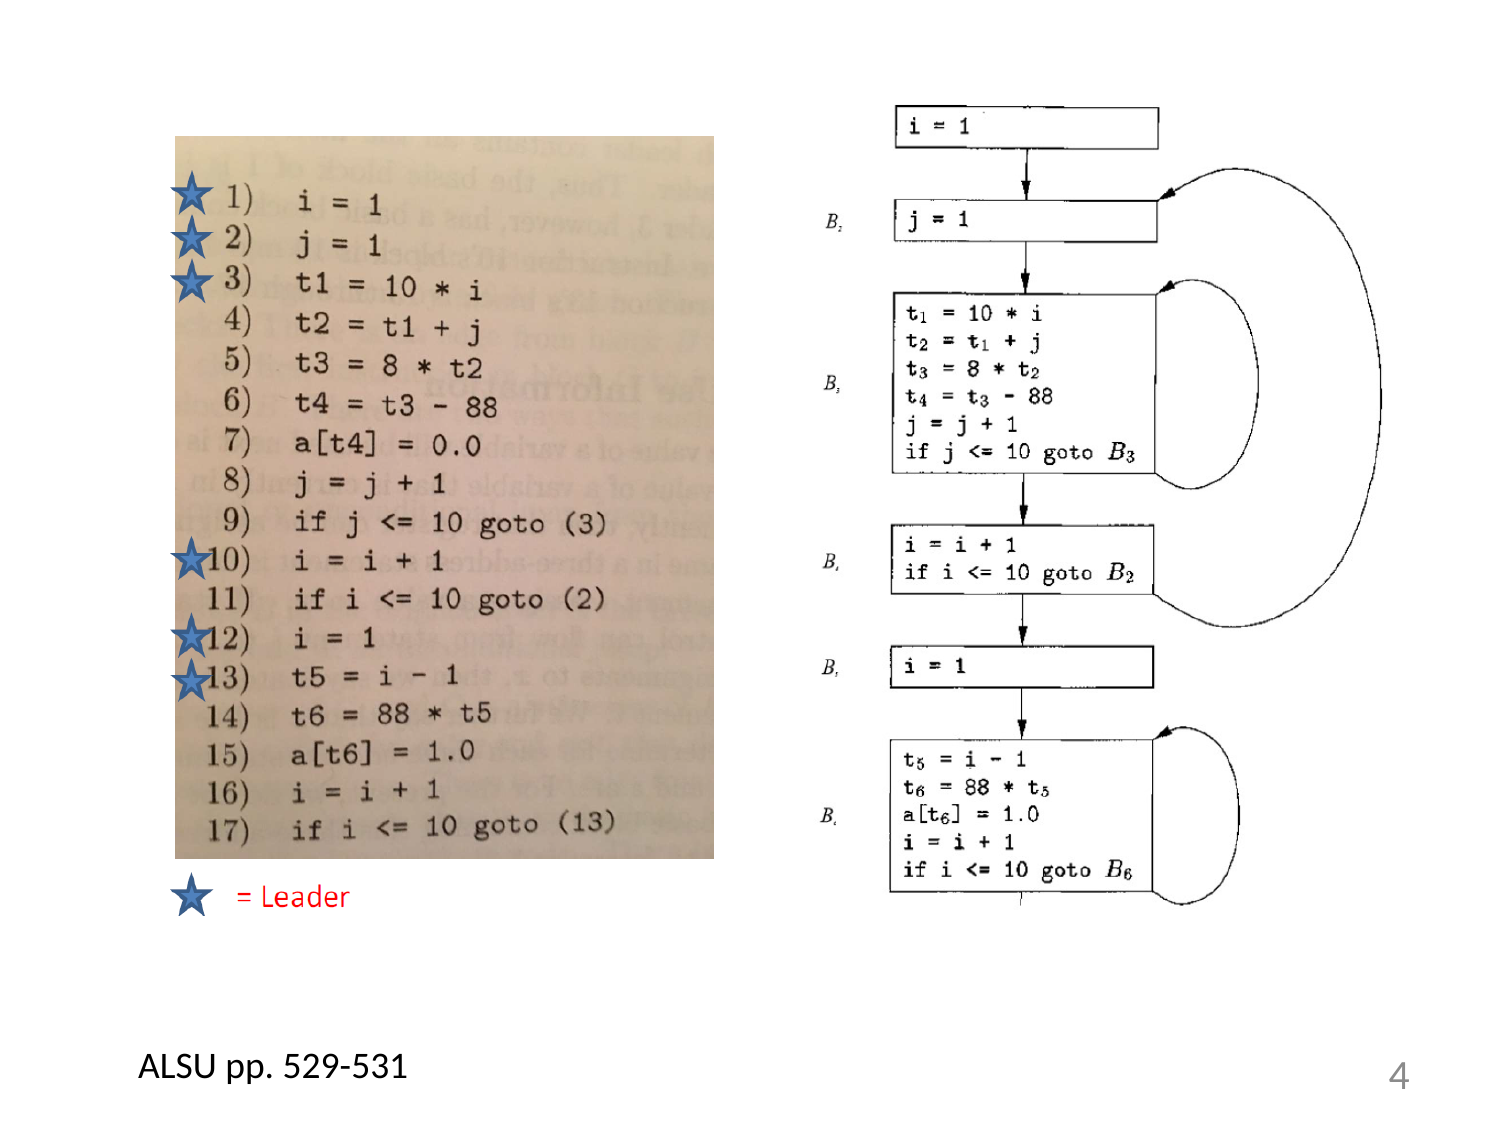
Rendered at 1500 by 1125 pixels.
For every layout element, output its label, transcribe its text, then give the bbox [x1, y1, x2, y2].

slide_number 4 [1074, 1042, 1425, 1103]
picture [109, 87, 1391, 916]
text_box ALSU pp. 529-531 [123, 1033, 424, 1094]
